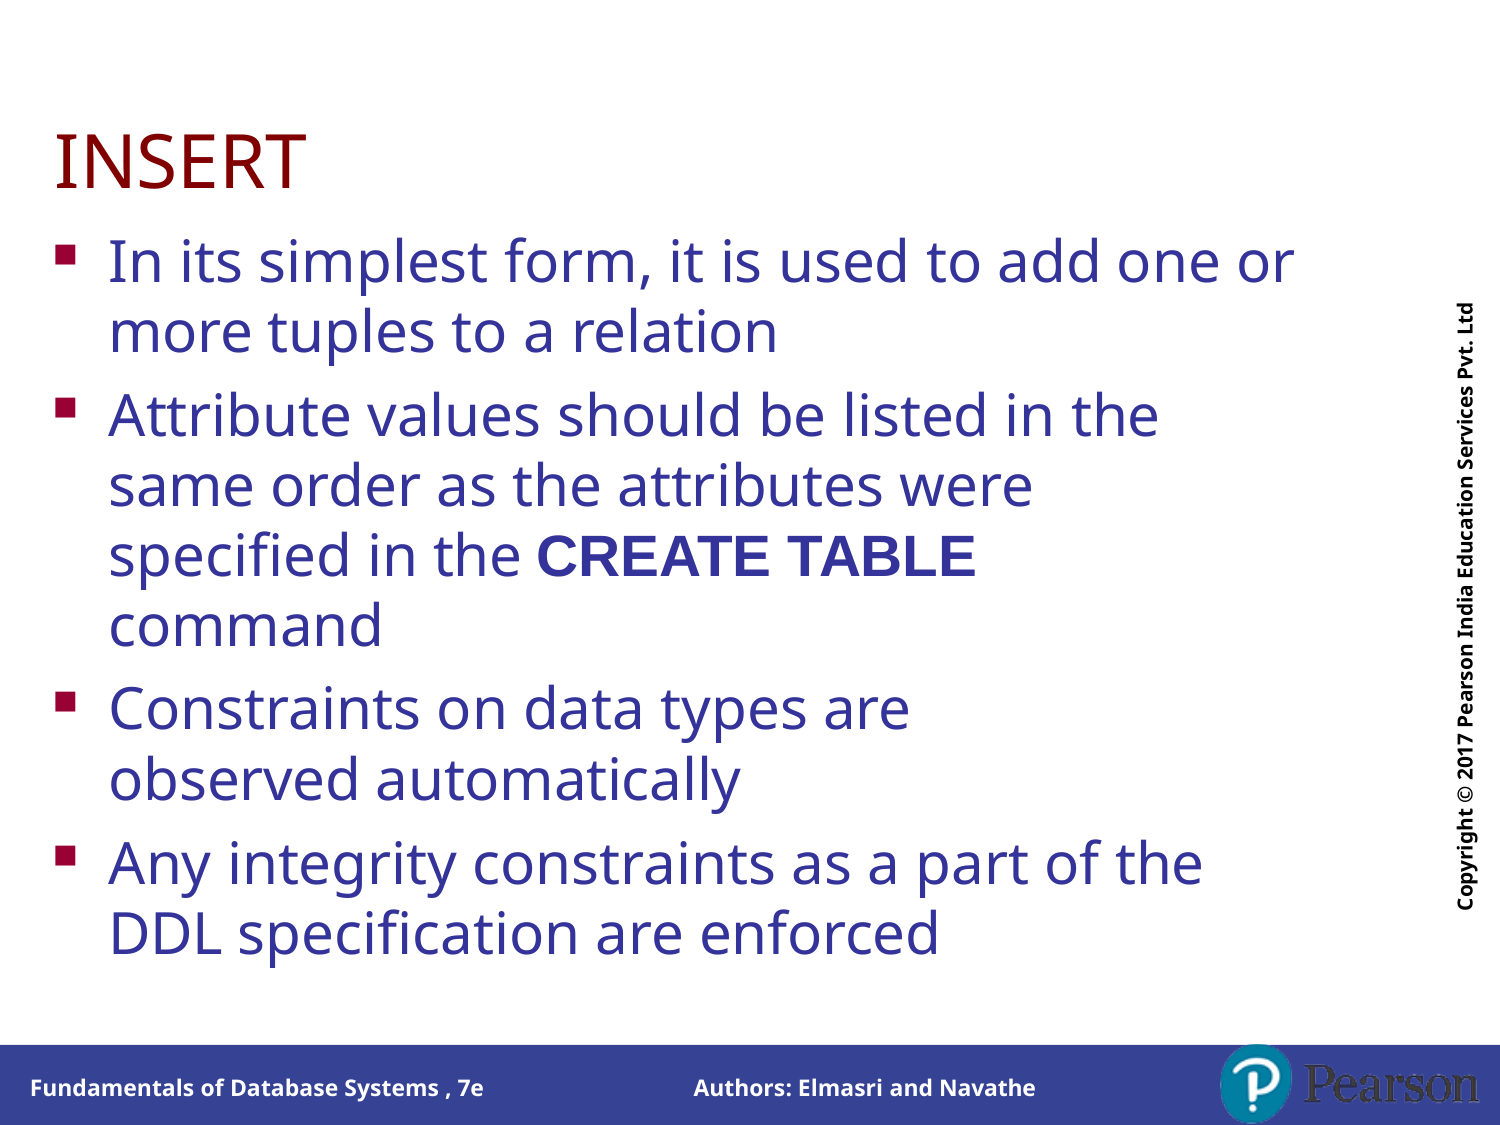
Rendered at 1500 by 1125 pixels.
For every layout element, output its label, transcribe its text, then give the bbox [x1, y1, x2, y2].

picture [1233, 1057, 1280, 1102]
slide_number Fundamentals of Database Systems , 7e [27, 1071, 547, 1125]
title INSERT [54, 1, 1329, 221]
picture [1220, 1044, 1480, 1124]
text_box In its simplest form, it is used to add one or more tuples to a relation Attribute values should be listed in the same order as the attributes were specified in the CREATE TABLE command Constraints on data types are observed automatically Any integrity constraints as a part of the DDL specification are enforced [50, 221, 1371, 966]
footer Authors: Elmasri and Navathe [691, 1070, 1081, 1125]
text_box Copyright © 2017 Pearson India Education Services Pvt. Ltd [1451, 206, 1482, 914]
picture [1249, 1105, 1257, 1112]
